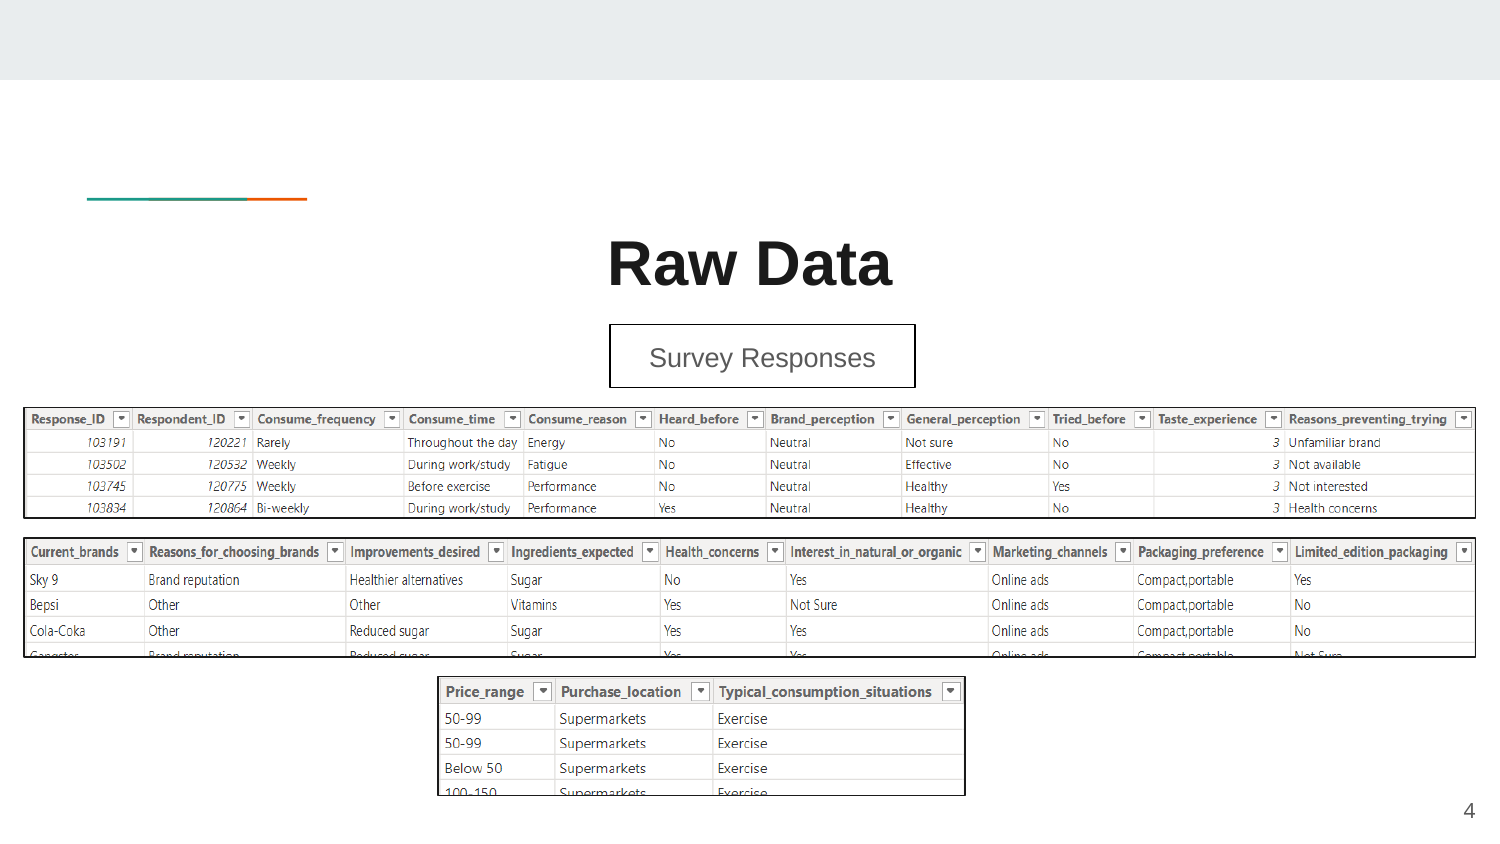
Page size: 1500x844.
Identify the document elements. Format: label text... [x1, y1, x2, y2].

picture [24, 407, 1476, 518]
title Raw Data [119, 216, 1381, 305]
text_box Survey Responses [609, 324, 915, 388]
picture [438, 676, 965, 795]
slide_number ‹#› [1400, 779, 1491, 844]
picture [24, 538, 1476, 657]
